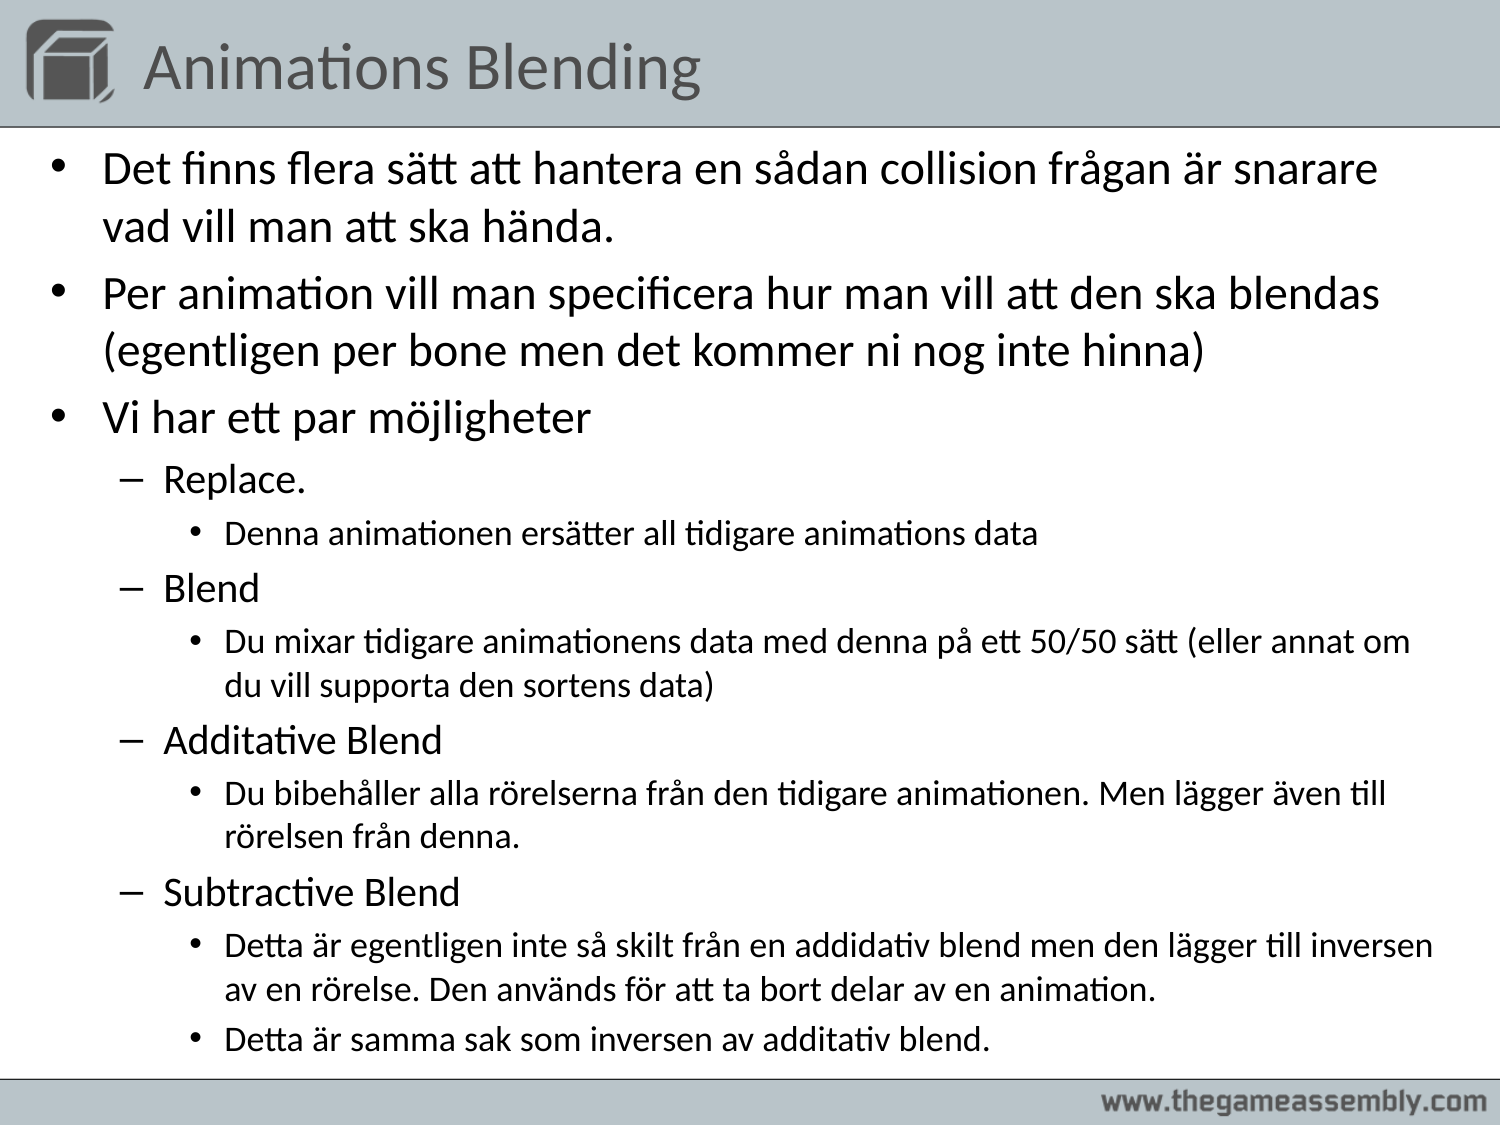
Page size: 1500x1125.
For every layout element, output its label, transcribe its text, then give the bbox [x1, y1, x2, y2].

title Animations Blending [128, 0, 1500, 126]
picture [0, 0, 1500, 1125]
list Det finns flera sätt att hantera en sådan collision frågan är snarare vad vill man att ska hända. Per animation vill man specificera hur man vill att den ska blendas (egentligen per bone men det kommer ni nog inte hinna) Vi har ett par möjligheter Replace. Denna animationen ersätter all tidigare animations data Blend Du mixar tidigare animationens data med denna på ett 50/50 sätt (eller annat om du vill supporta den sortens data) Additative Blend Du bibehåller alla rörelserna från den tidigare animationen. Men lägger även till rörelsen från denna. Subtractive Blend Detta är egentligen inte så skilt från en addidativ blend men den lägger till inversen av en rörelse. Den används för att ta bort delar av en animation. Detta är samma sak som inversen av additativ blend. [35, 128, 1465, 1079]
